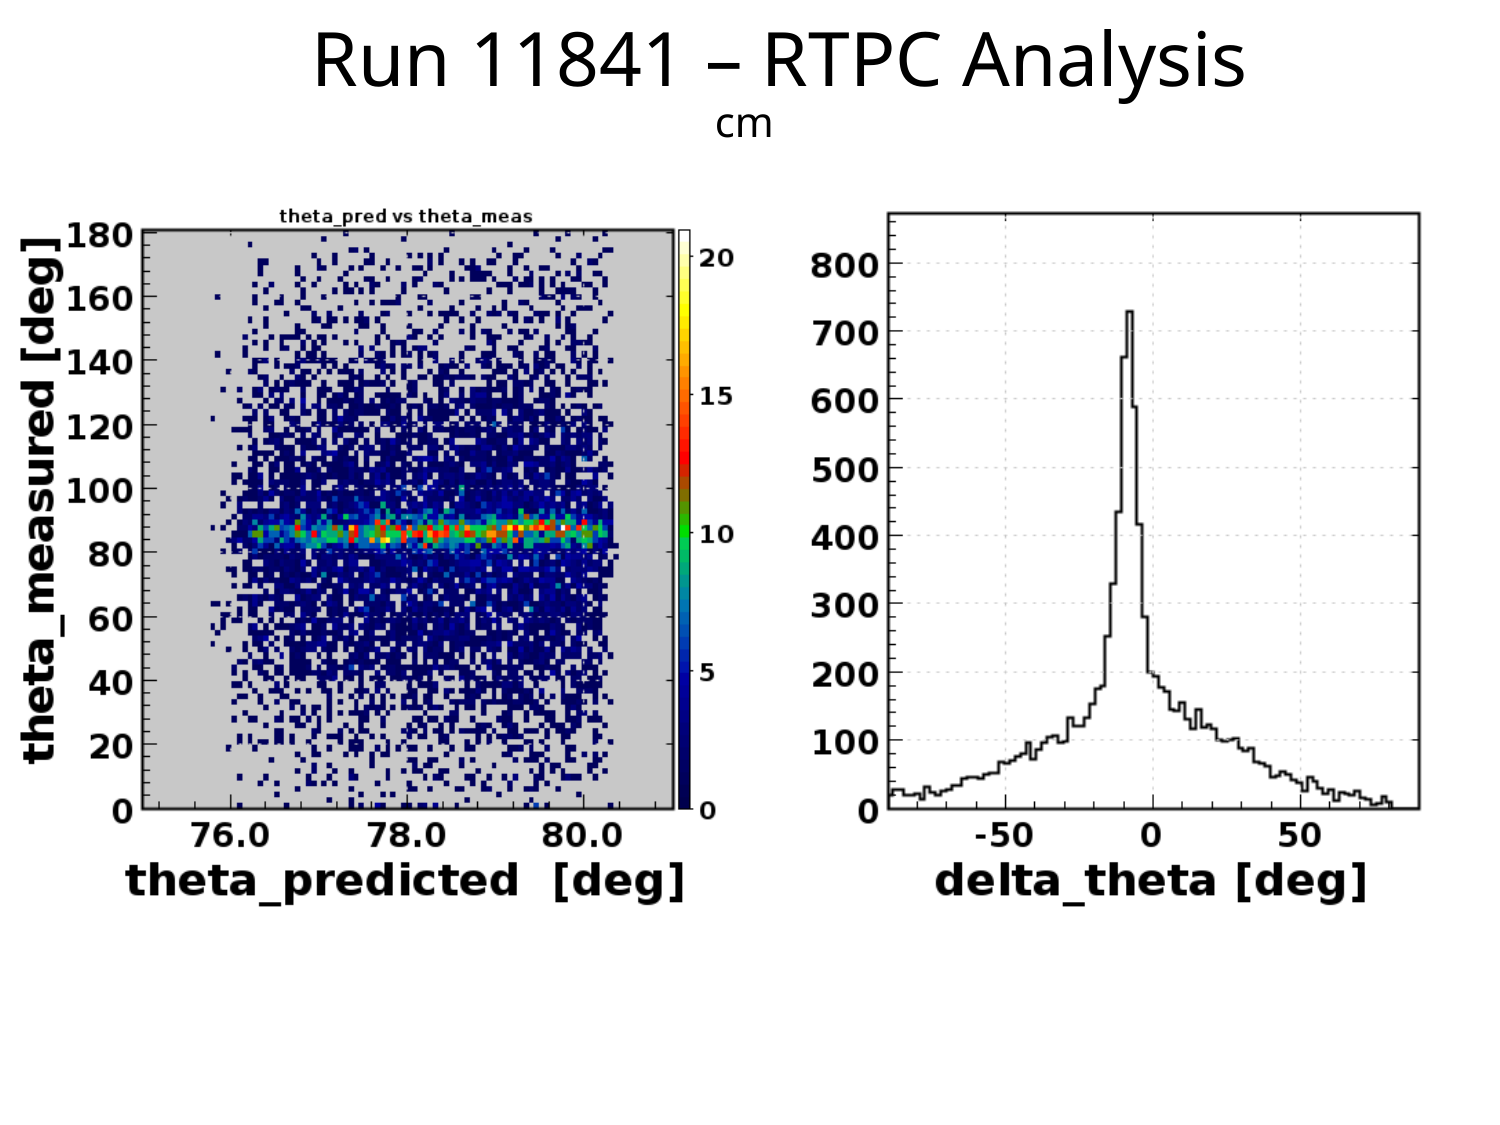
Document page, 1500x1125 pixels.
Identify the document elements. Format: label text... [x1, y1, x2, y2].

picture [0, 206, 1500, 919]
text_box Run 11841 – RTPC Analysis [297, 4, 1263, 109]
